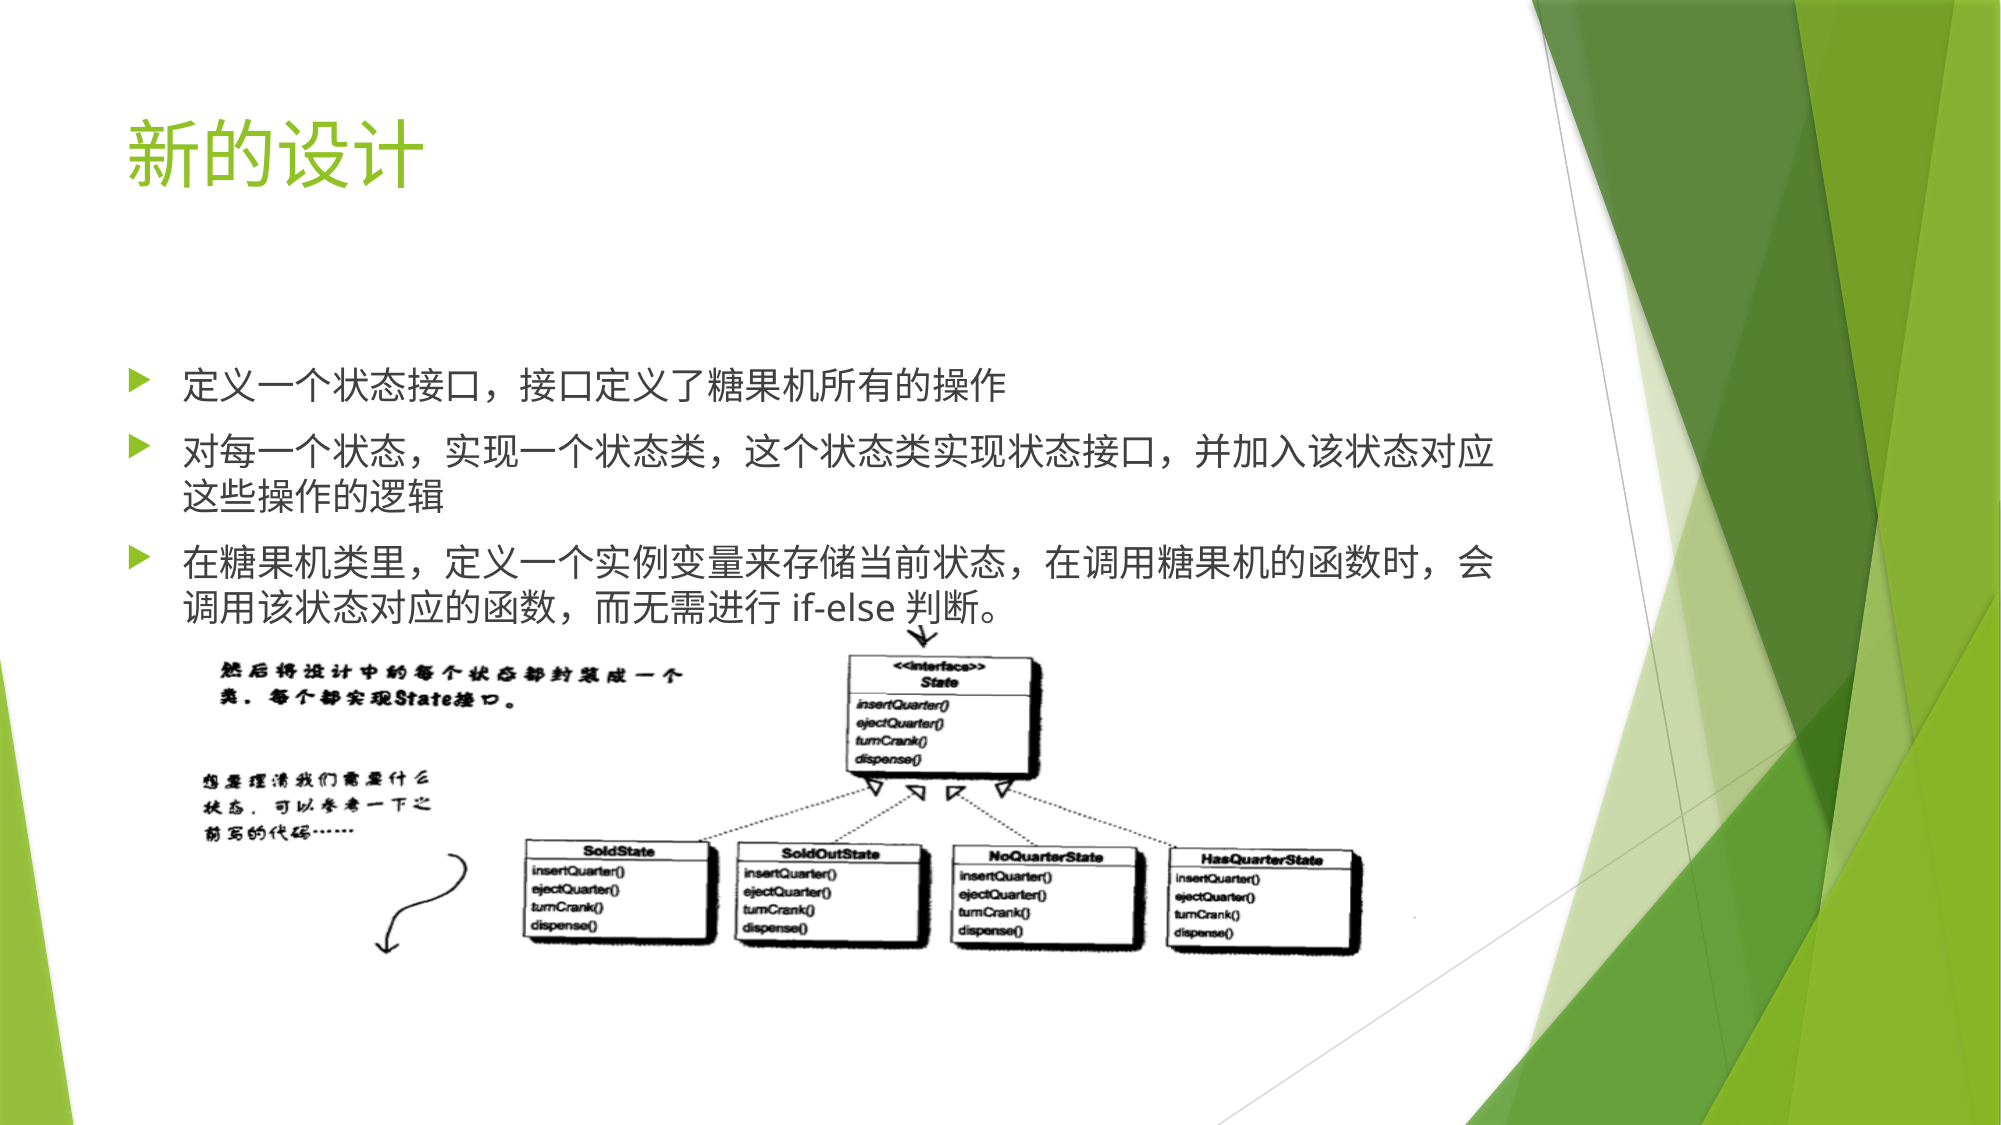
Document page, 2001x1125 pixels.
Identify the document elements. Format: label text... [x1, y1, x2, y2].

list 定义一个状态接口，接口定义了糖果机所有的操作 对每一个状态，实现一个状态类，这个状态类实现状态接口，并加入该状态对应这些操作的逻辑 在糖果机类里，定义一个实例变量来存储当前状态，在调用糖果机的函数时，会调用该状态对应的函数，而无需进行if-else判断。 [111, 354, 1522, 992]
title 新的设计 [111, 99, 1522, 317]
picture [172, 624, 1438, 972]
